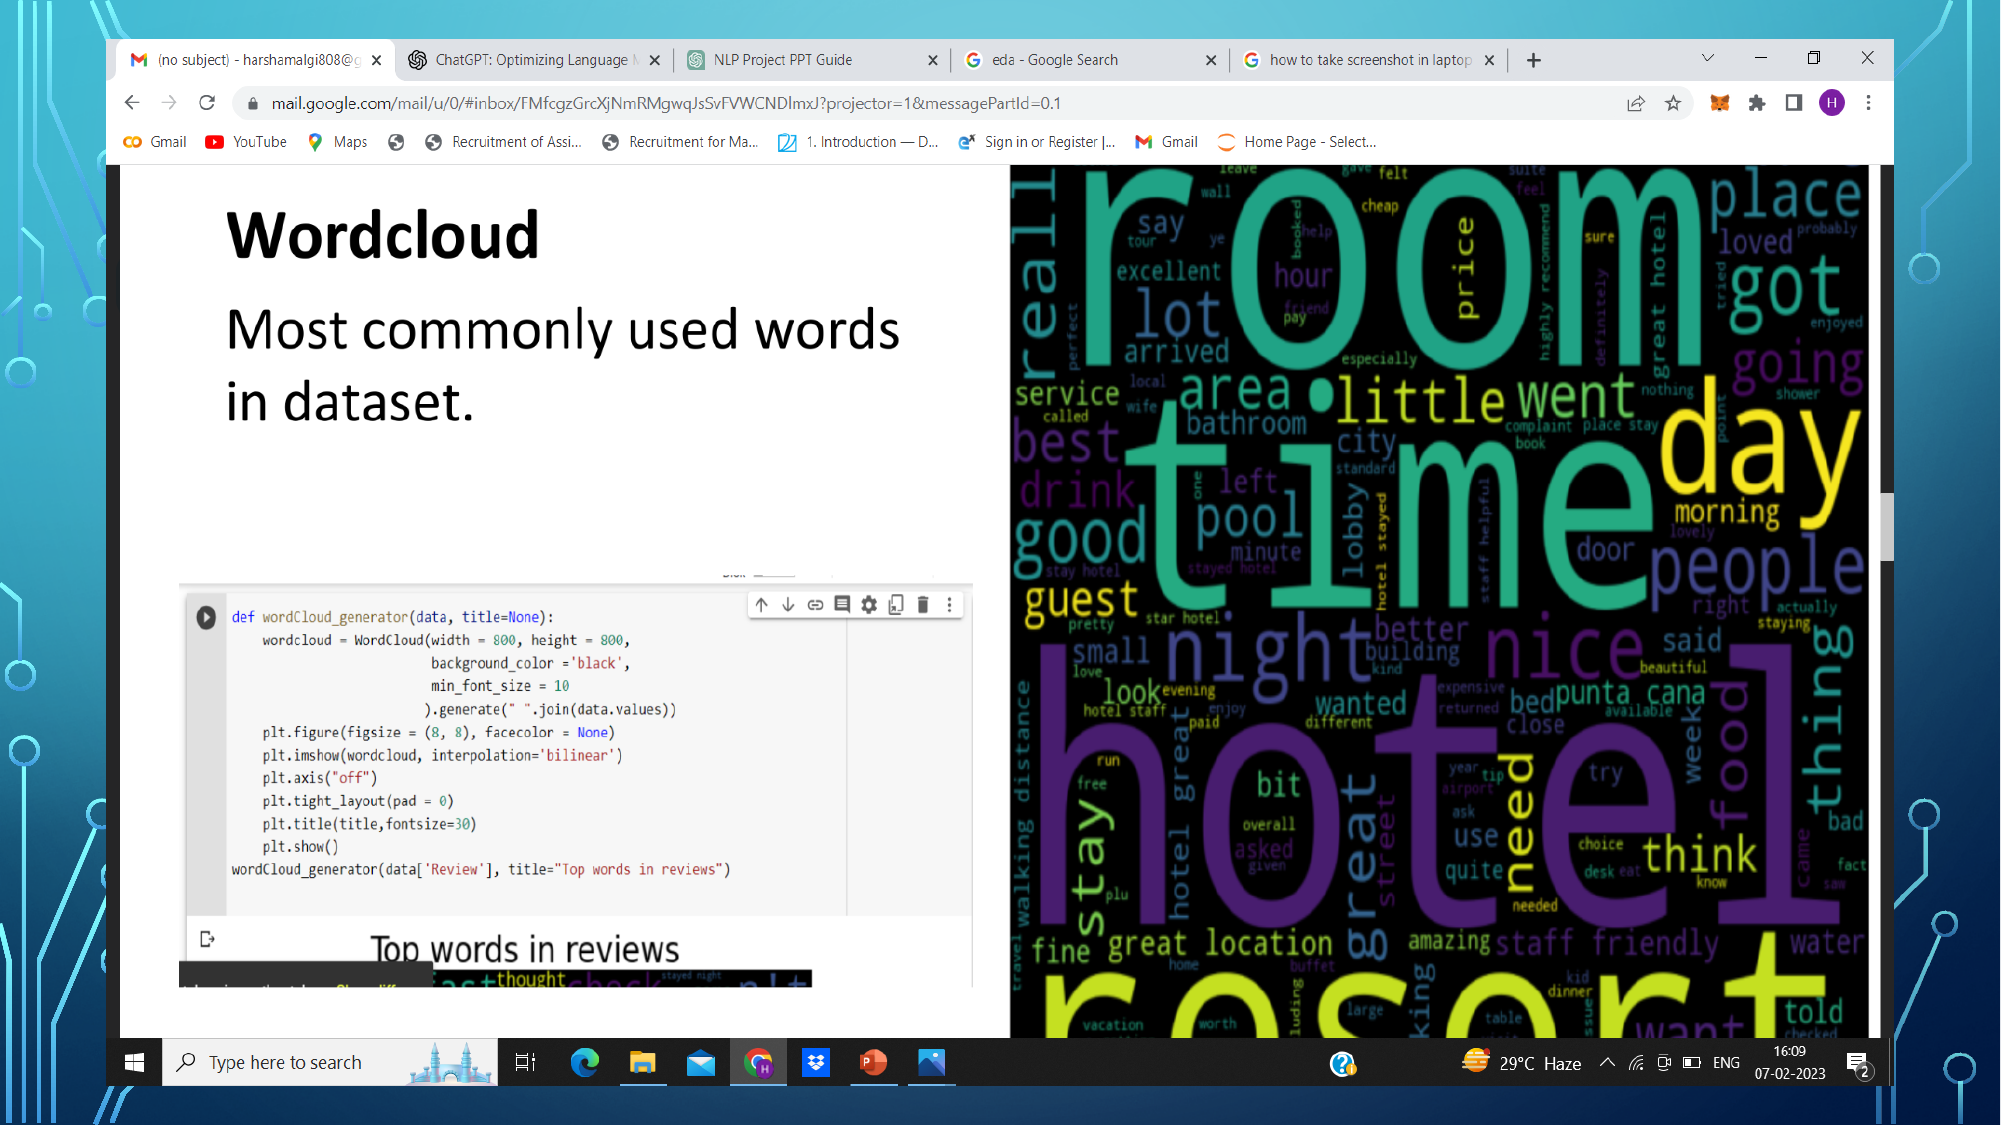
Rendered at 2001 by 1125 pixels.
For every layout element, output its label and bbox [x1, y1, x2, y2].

list [106, 39, 1894, 1086]
